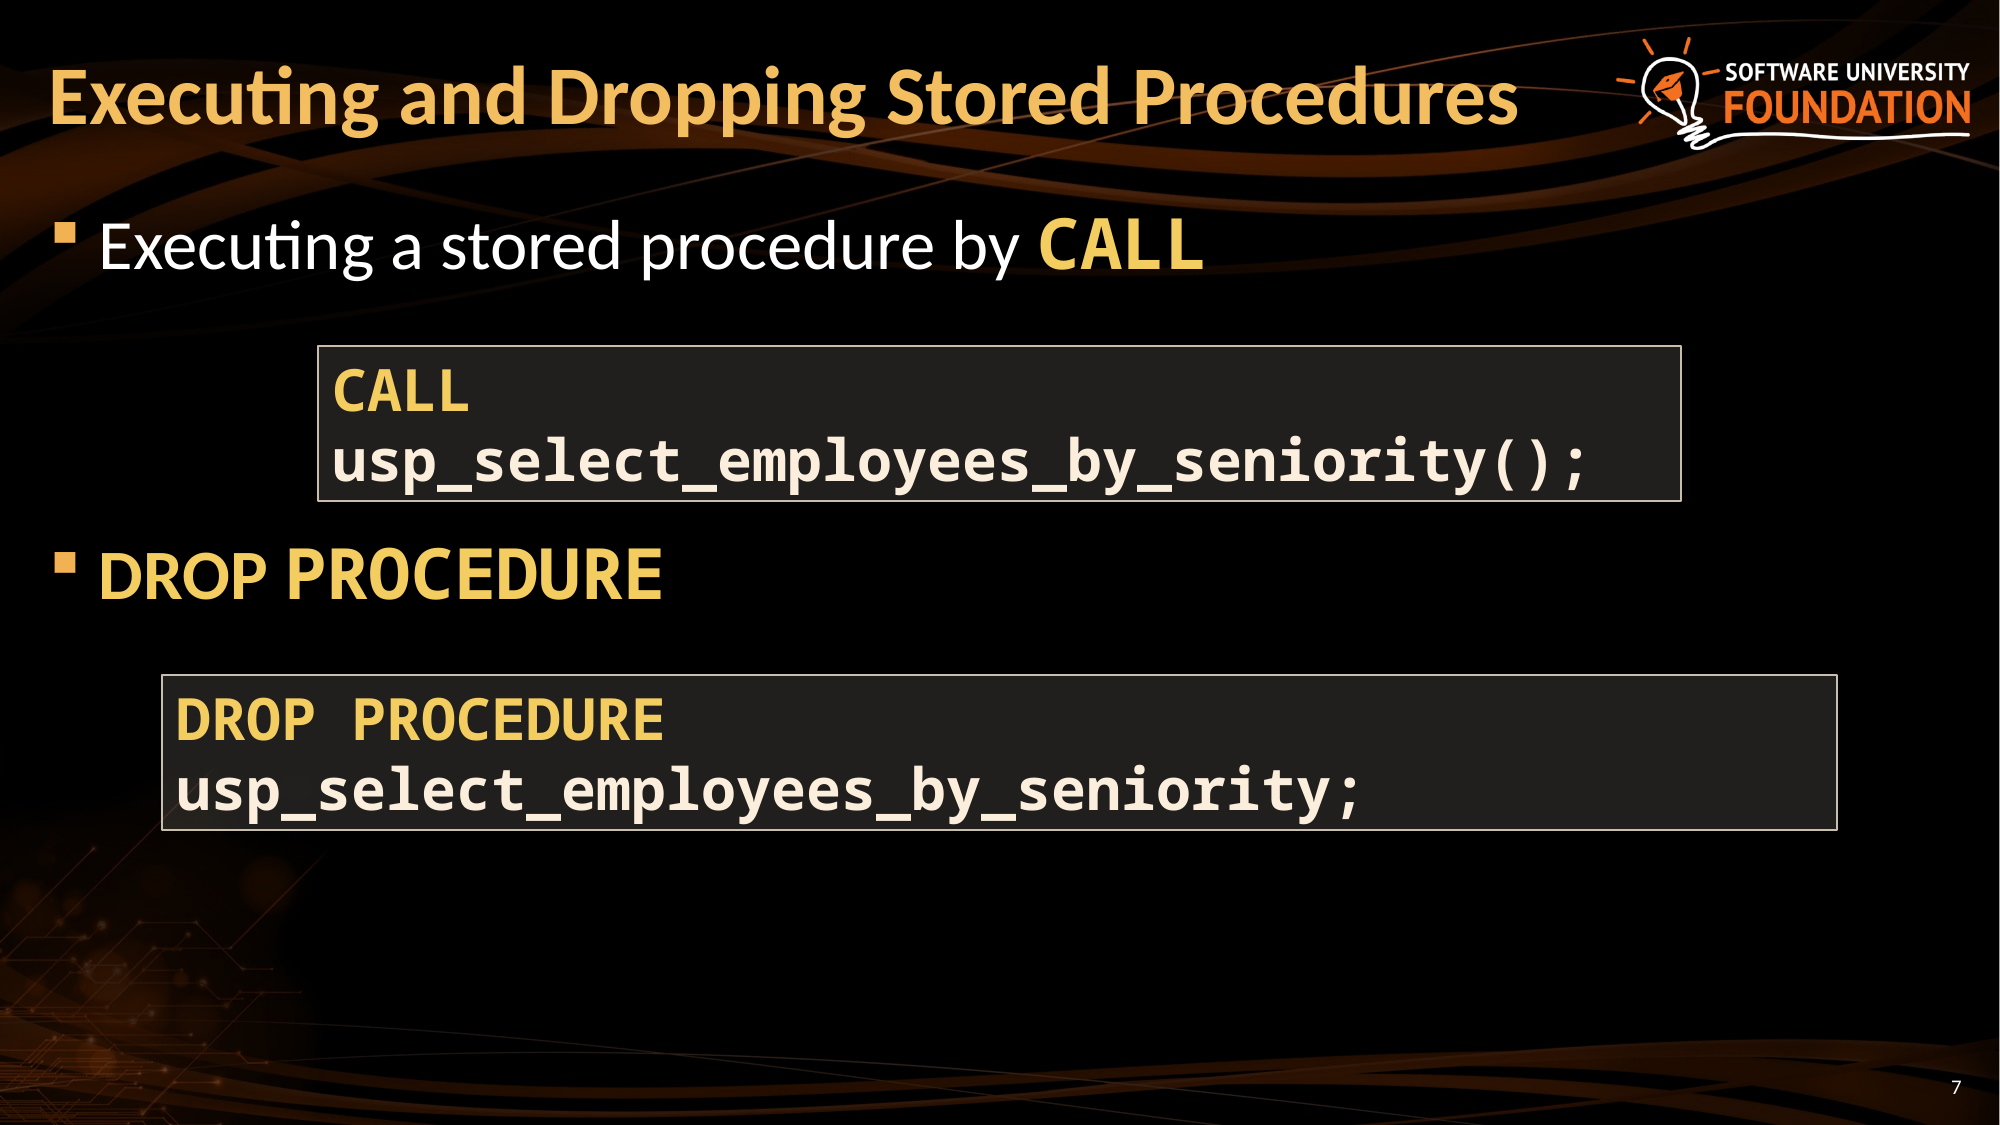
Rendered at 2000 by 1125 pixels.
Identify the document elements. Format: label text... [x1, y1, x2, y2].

list Executing a stored procedure by CALL DROP PROCEDURE [31, 188, 1968, 1103]
picture [0, 0, 2000, 1125]
text_box DROP PROCEDURE usp_select_employees_by_seniority; [161, 674, 1837, 830]
text_box CALL usp_select_employees_by_seniority(); [317, 346, 1682, 501]
title Executing and Dropping Stored Procedures [30, 6, 1602, 189]
